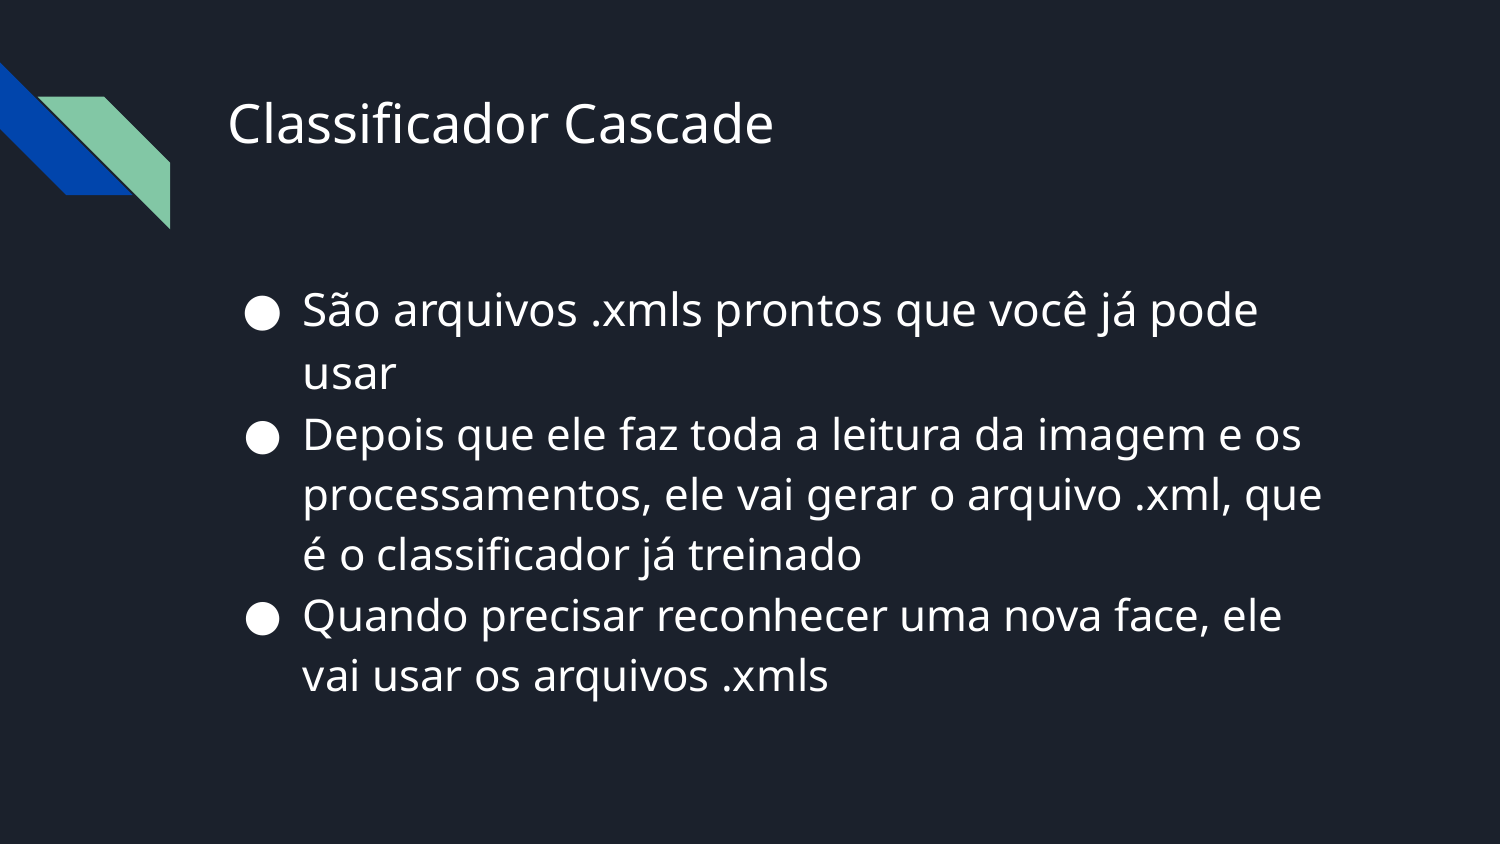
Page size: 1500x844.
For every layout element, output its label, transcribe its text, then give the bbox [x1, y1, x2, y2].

title Classificador Cascade [212, 64, 1368, 215]
list São arquivos .xmls prontos que você já pode usar Depois que ele faz toda a leitura da imagem e os processamentos, ele vai gerar o arquivo .xml, que é o classificador já treinado Quando precisar reconhecer uma nova face, ele vai usar os arquivos .xmls [212, 257, 1368, 735]
